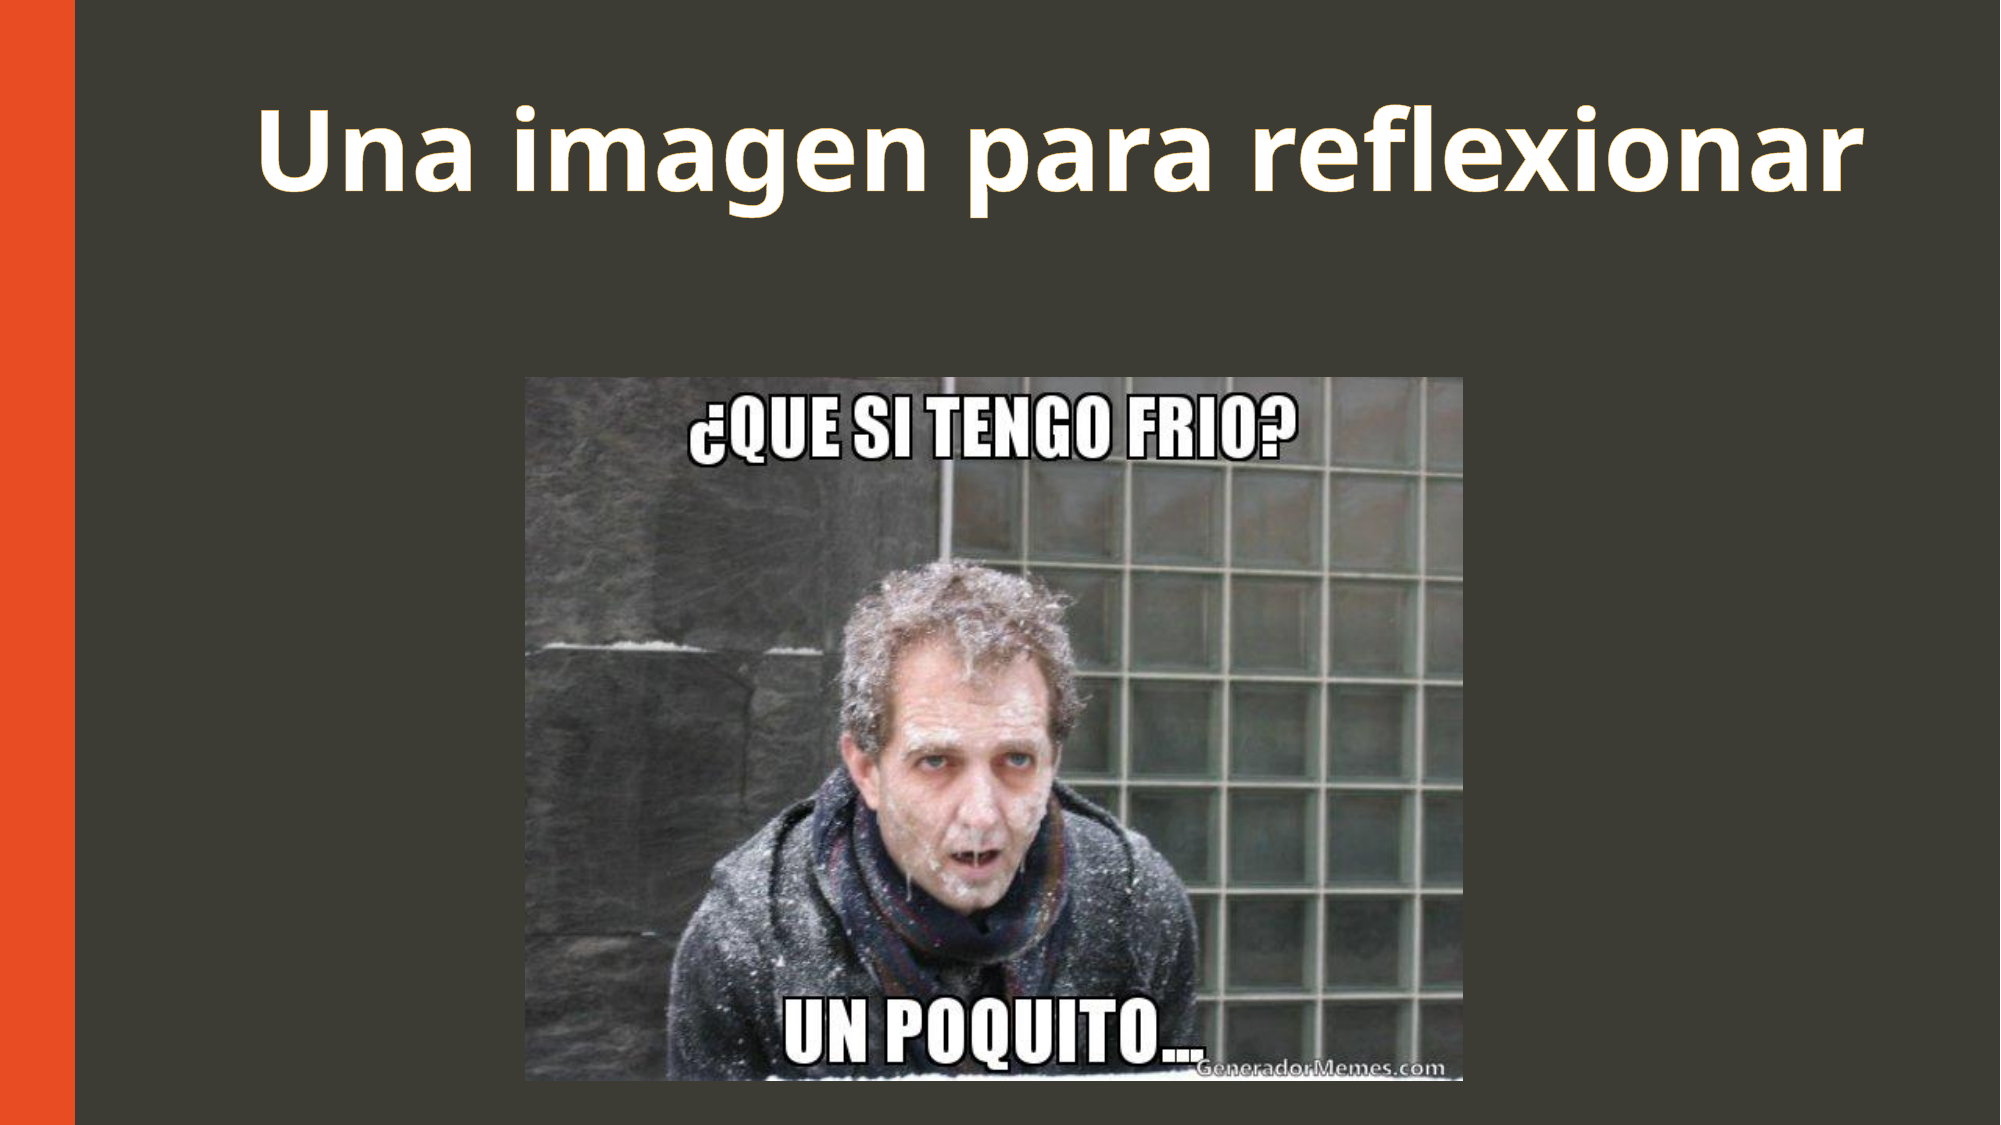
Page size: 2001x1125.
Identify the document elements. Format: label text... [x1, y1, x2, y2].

picture [525, 377, 1464, 1081]
text_box Una imagen para reflexionar [236, 70, 1882, 221]
